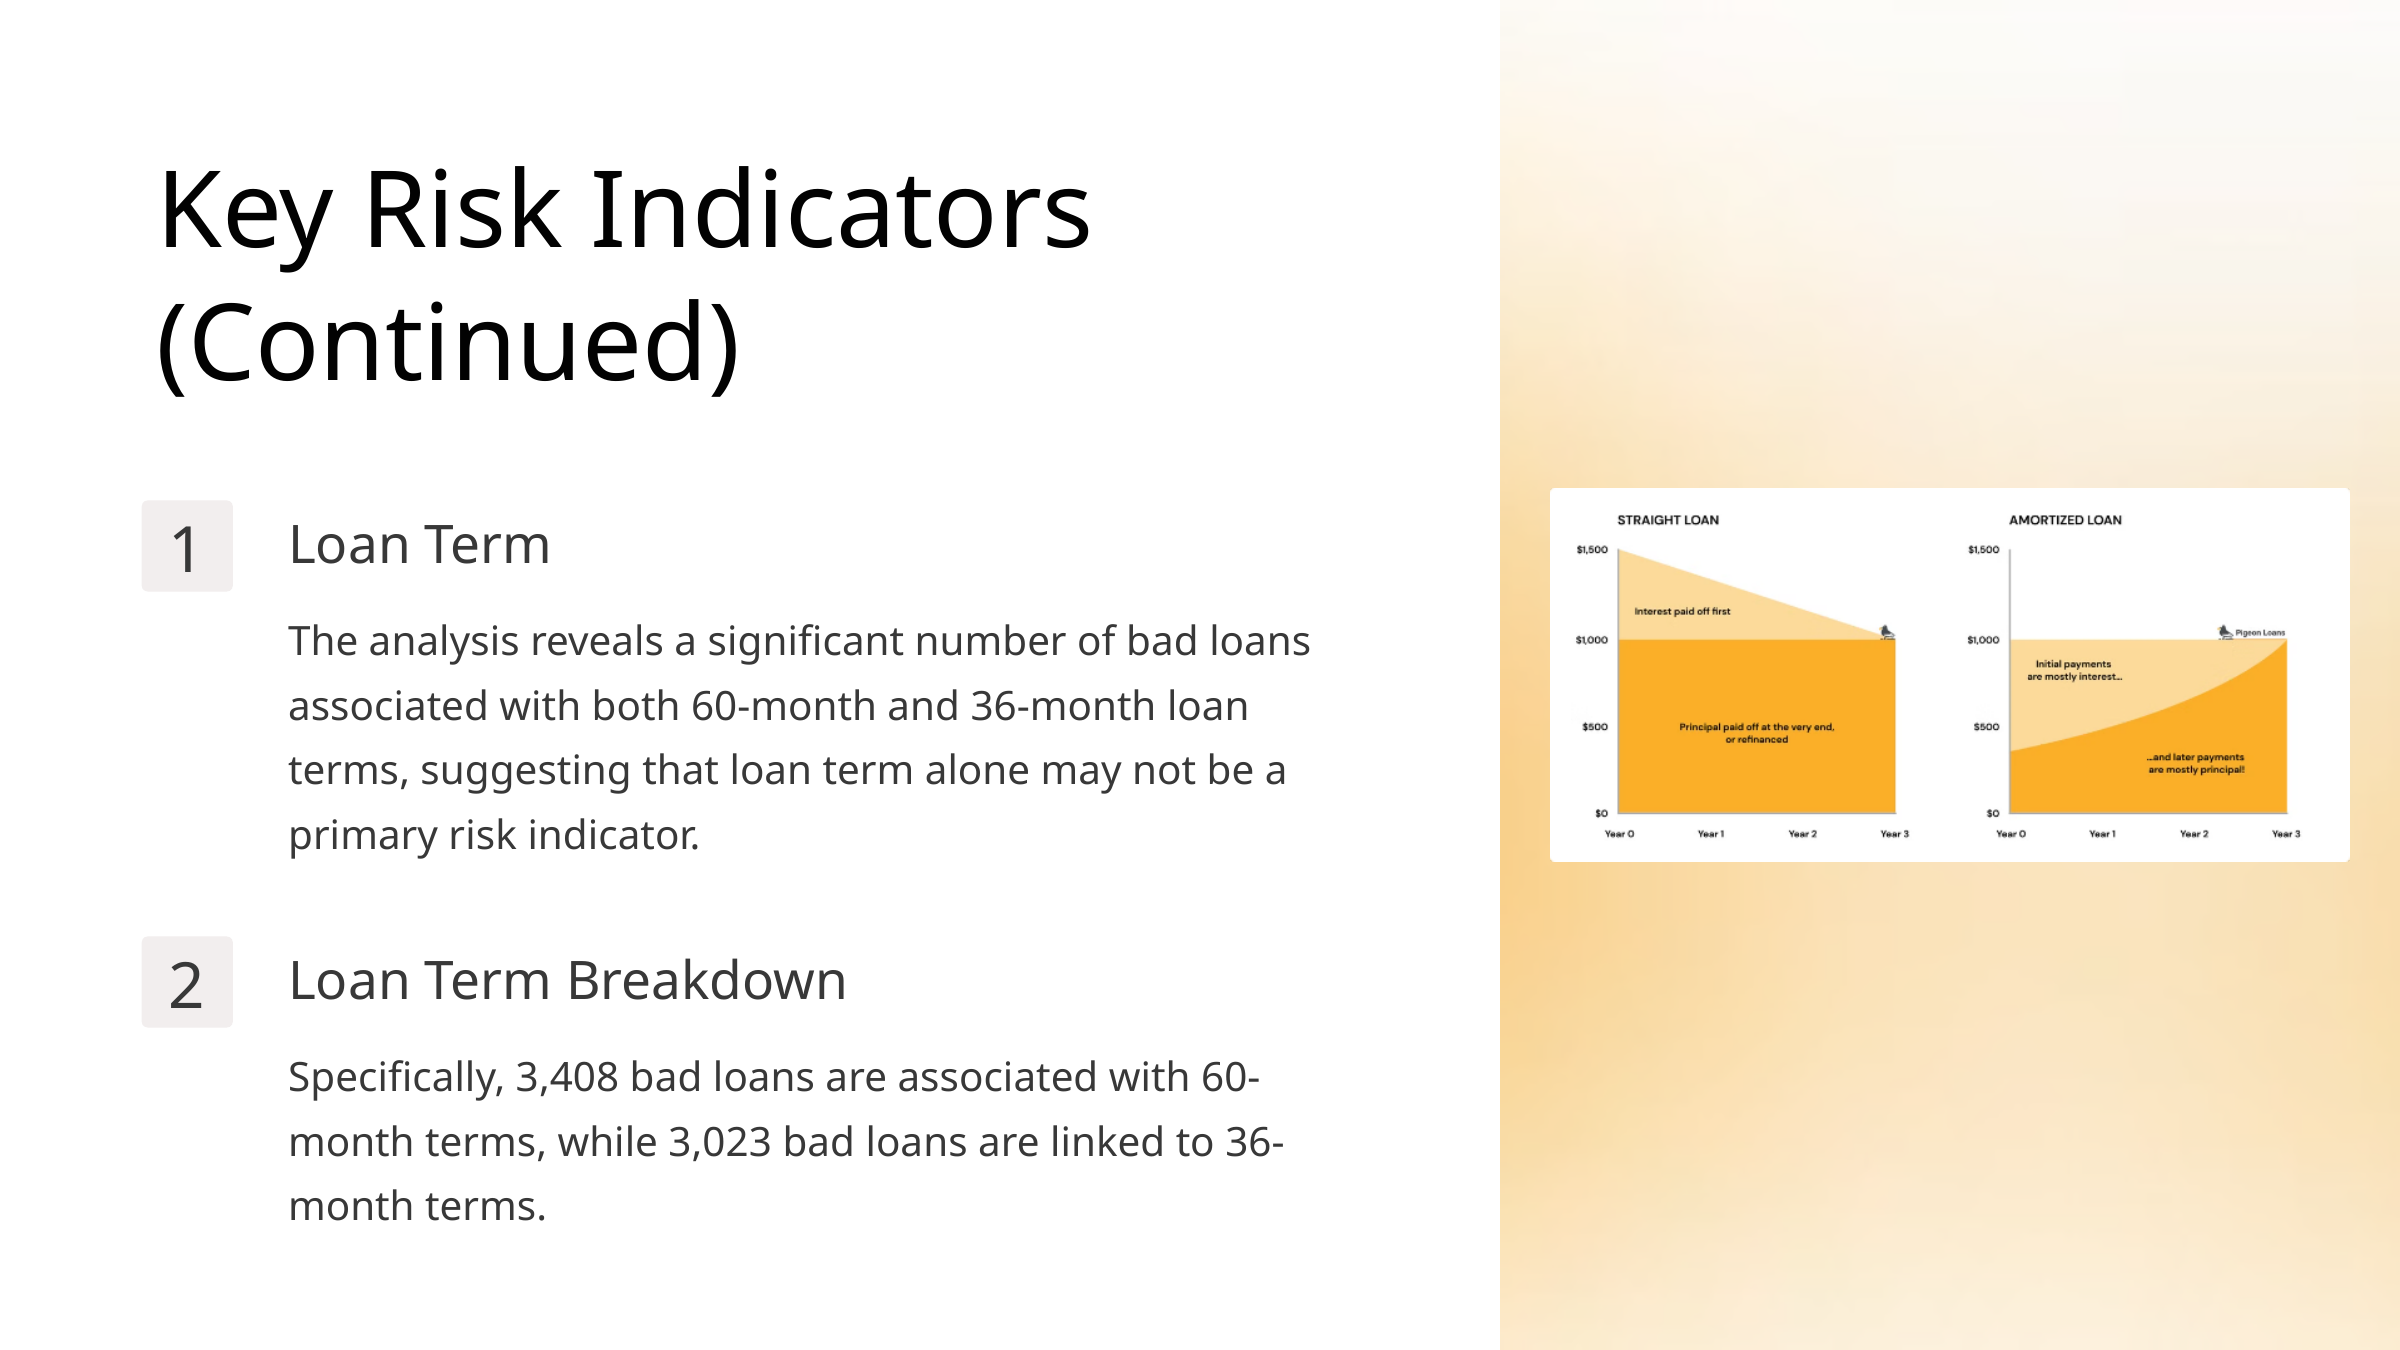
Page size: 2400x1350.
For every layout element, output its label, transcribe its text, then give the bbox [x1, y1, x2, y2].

picture [1499, 0, 2400, 1350]
text_box [141, 936, 233, 1028]
text_box [141, 500, 233, 592]
text_box Specifically, 3,408 bad loans are associated with 60-month terms, while 3,023 bad loans are linked to 36-month terms. [273, 1027, 1359, 1222]
text_box Key Risk Indicators (Continued) [141, 128, 1359, 395]
text_box The analysis reveals a significant number of bad loans associated with both 60-month and 36-month loan terms, suggesting that loan term alone may not be a primary risk indicator. [273, 591, 1359, 851]
text_box Loan Term Breakdown [273, 936, 805, 1003]
text_box 1 [170, 514, 205, 578]
text_box 2 [170, 950, 205, 1014]
text_box [0, 0, 1499, 1350]
text_box Loan Term [273, 500, 805, 567]
